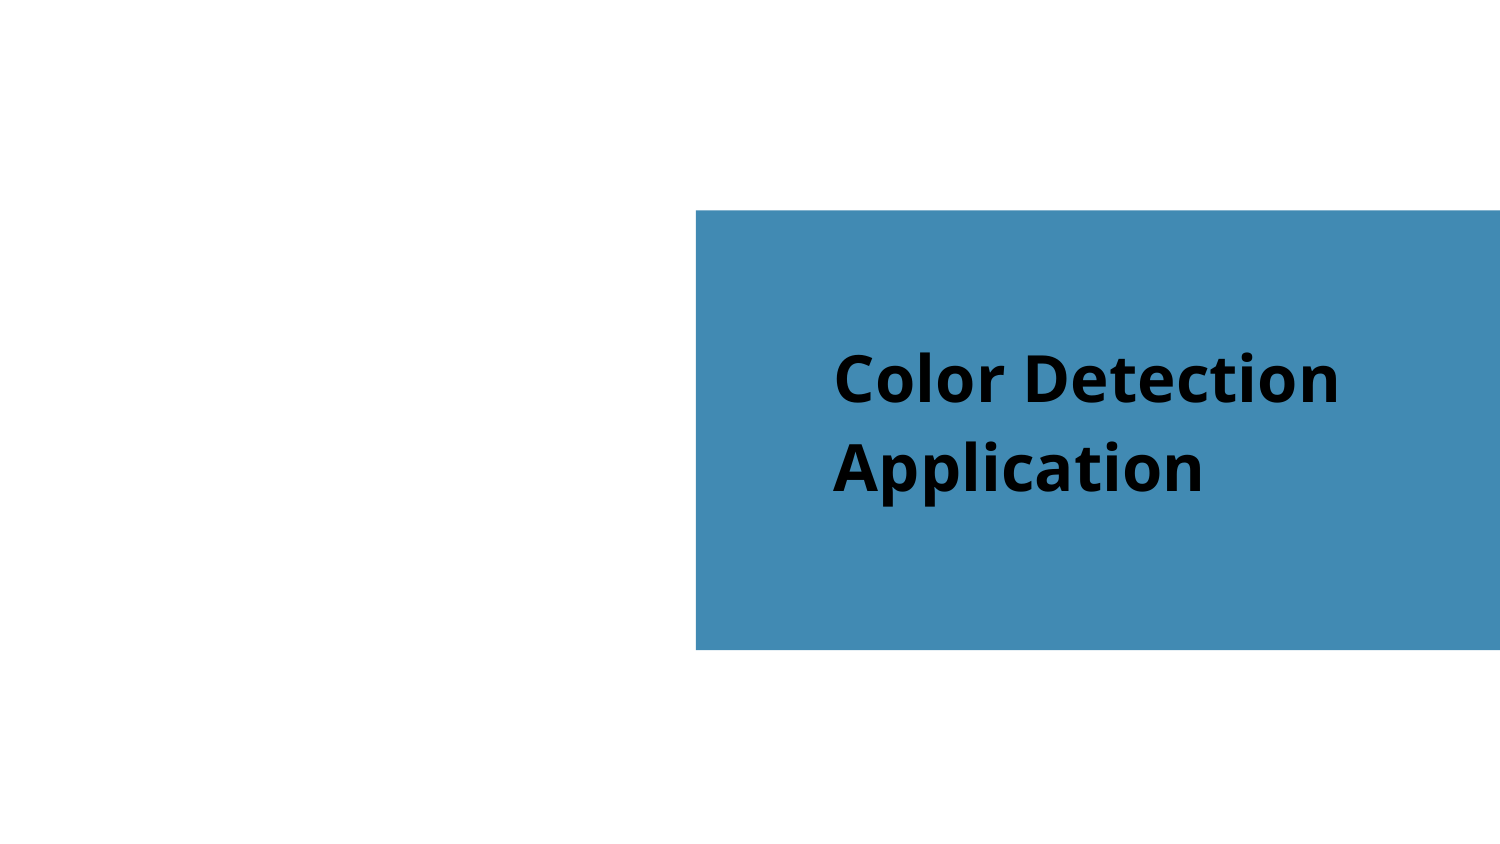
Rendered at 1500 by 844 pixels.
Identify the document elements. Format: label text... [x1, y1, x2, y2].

title Color Detection Application [822, 287, 1378, 557]
